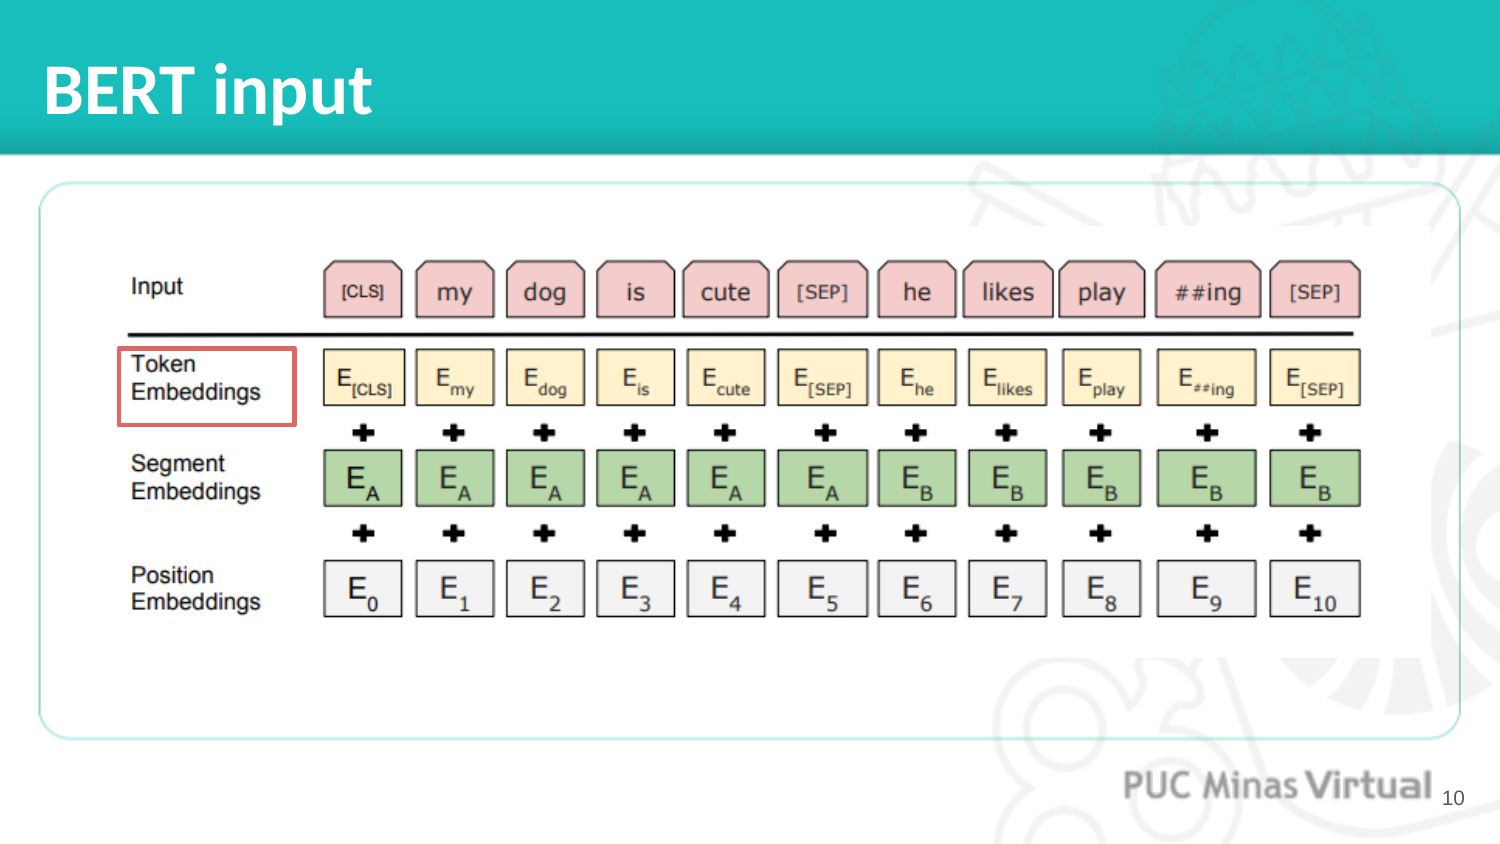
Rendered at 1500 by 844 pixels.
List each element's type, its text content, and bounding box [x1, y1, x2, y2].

picture [0, 0, 1500, 844]
slide_number ‹#› [1389, 764, 1480, 830]
title BERT input [28, 7, 1073, 163]
